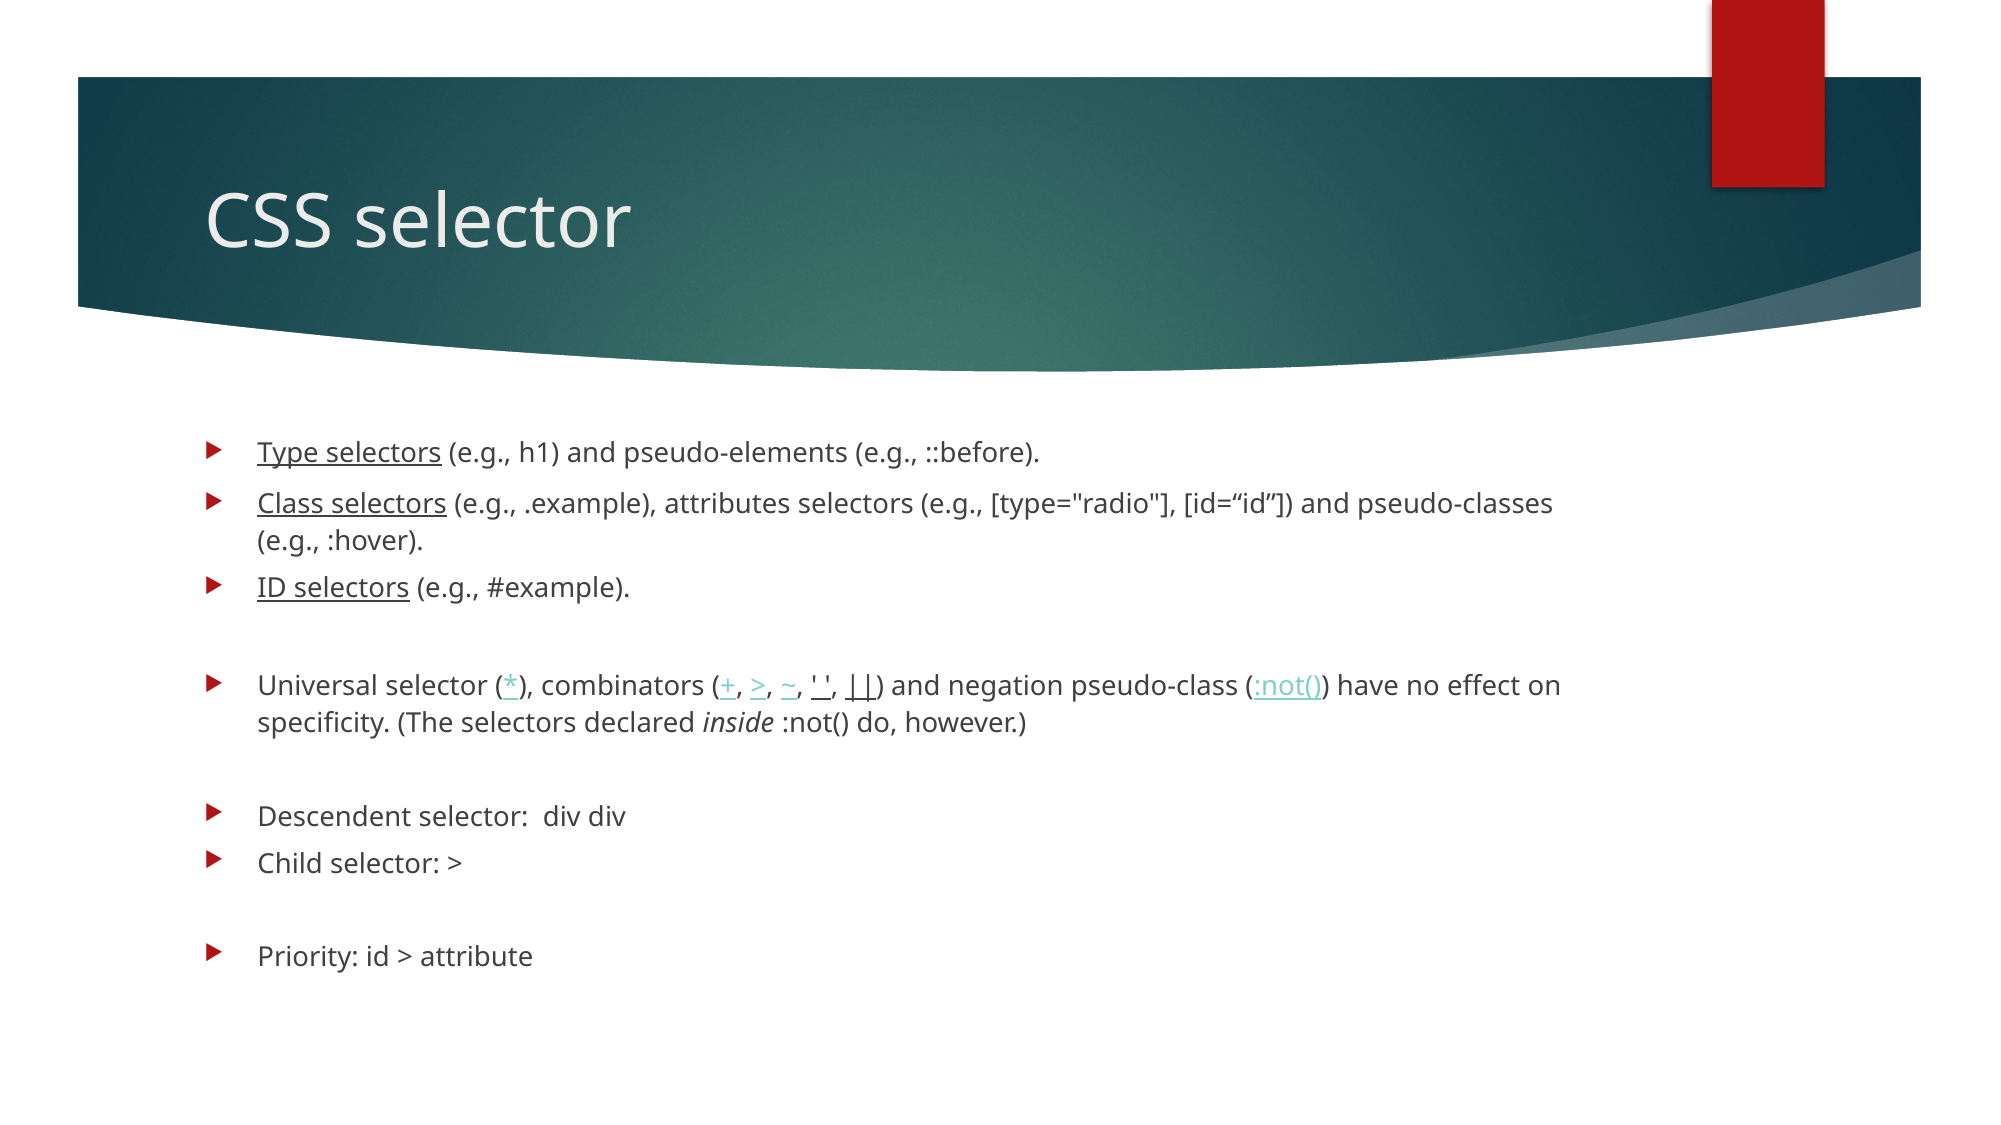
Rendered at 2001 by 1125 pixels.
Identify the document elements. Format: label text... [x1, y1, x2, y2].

list Type selectors (e.g., h1) and pseudo-elements (e.g., ::before). Class selectors (e.g., .example), attributes selectors (e.g., [type="radio"], [id=“id”]) and pseudo-classes (e.g., :hover). ID selectors (e.g., #example). Universal selector (*), combinators (+, >, ~, ' ', ||) and negation pseudo-class (:not()) have no effect on specificity. (The selectors declared inside :not() do, however.) Descendent selector: div div Child selector: > Priority: id > attribute [189, 427, 1638, 988]
title CSS selector [189, 159, 1638, 276]
